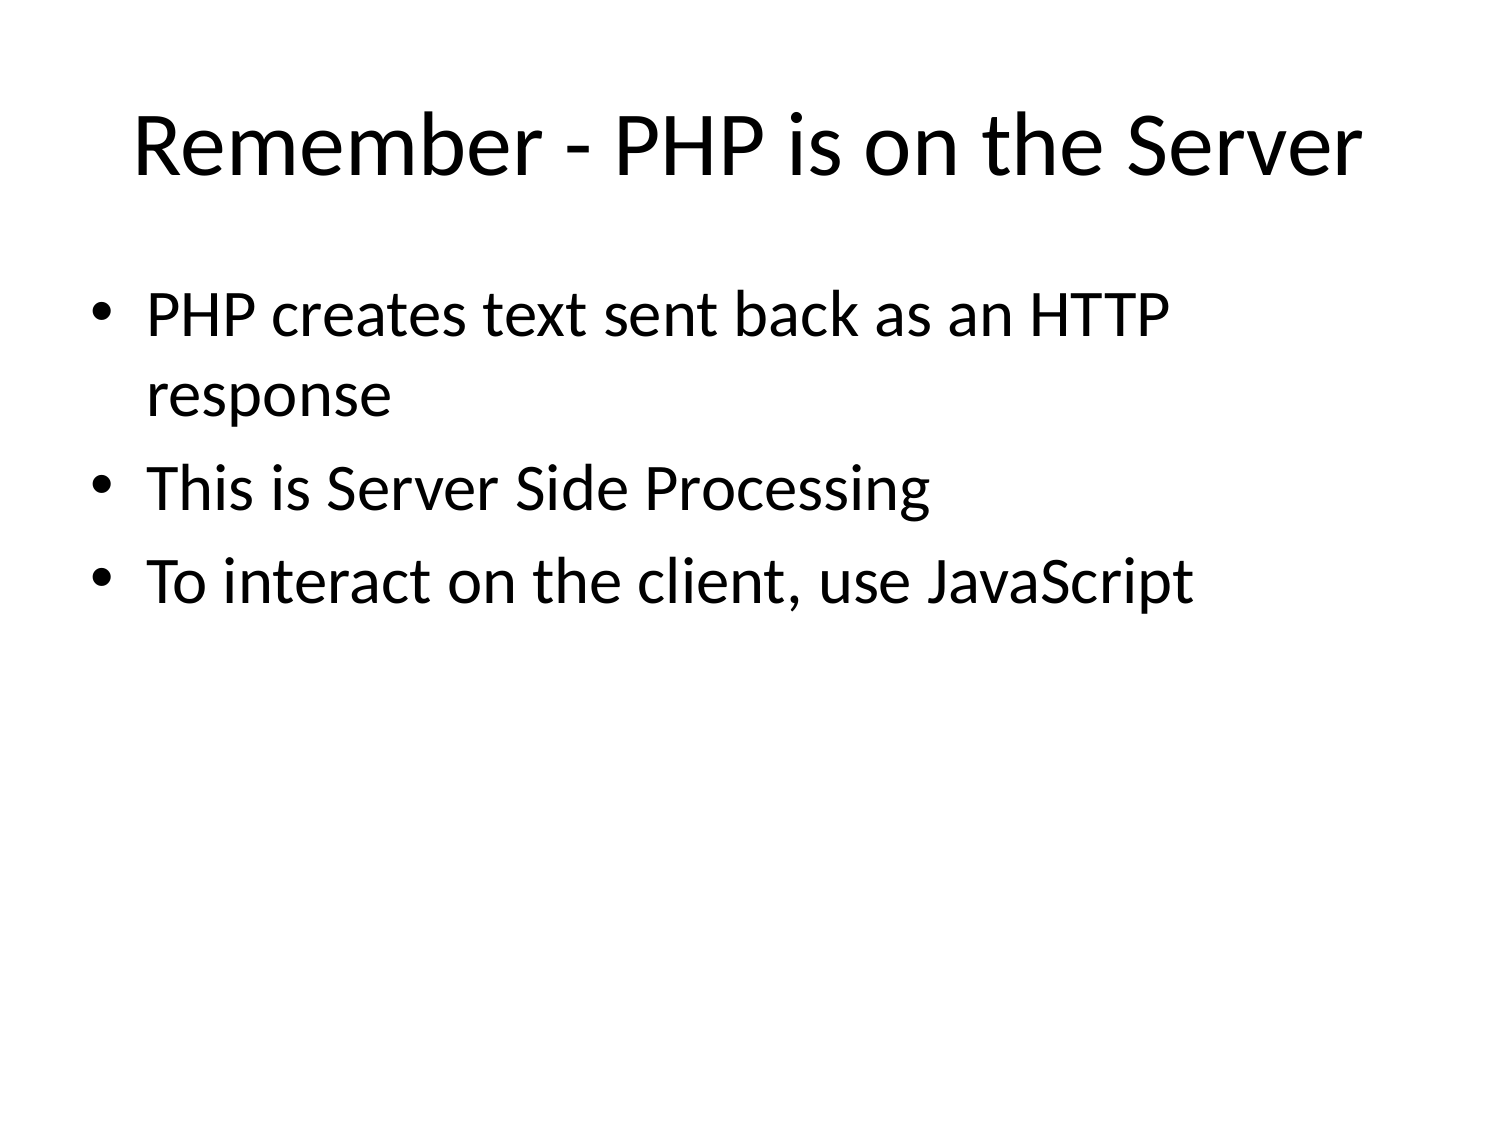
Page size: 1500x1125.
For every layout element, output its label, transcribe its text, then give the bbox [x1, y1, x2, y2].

list PHP creates text sent back as an HTTP response This is Server Side Processing To interact on the client, use JavaScript [75, 262, 1425, 1005]
title Remember - PHP is on the Server [75, 45, 1425, 233]
